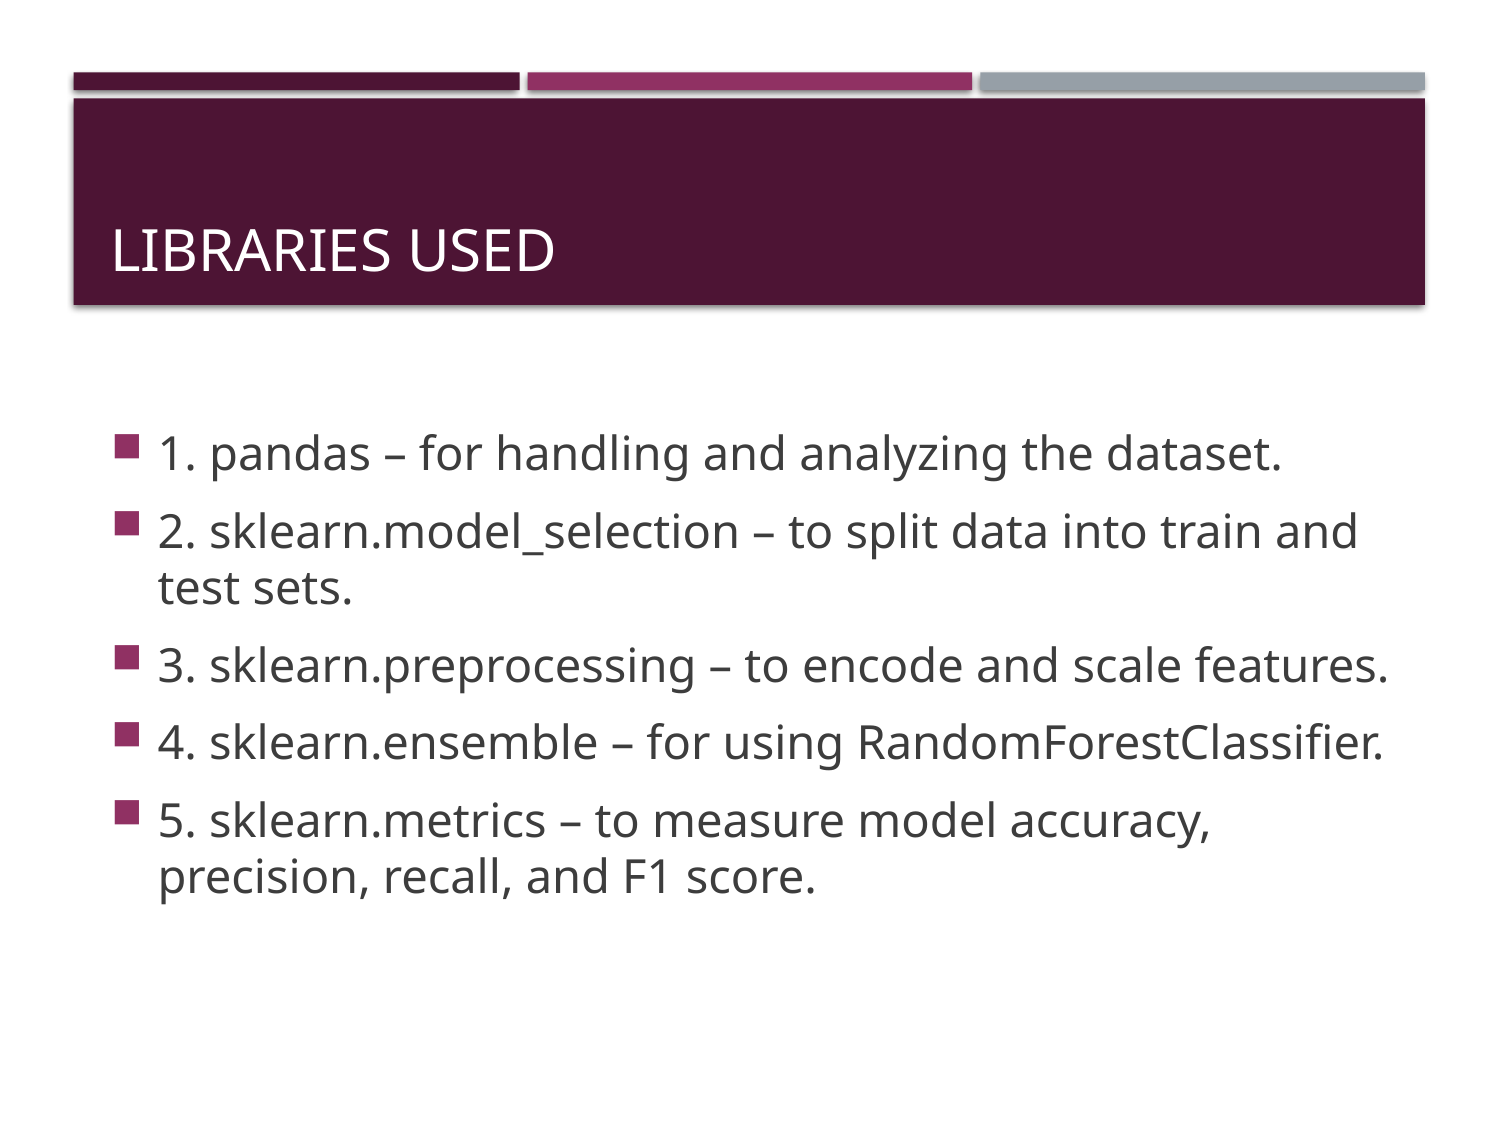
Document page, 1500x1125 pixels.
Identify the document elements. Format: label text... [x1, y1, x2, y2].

title Libraries Used [95, 112, 1406, 291]
list 1. pandas – for handling and analyzing the dataset. 2. sklearn.model_selection – to split data into train and test sets. 3. sklearn.preprocessing – to encode and scale features. 4. sklearn.ensemble – for using RandomForestClassifier. 5. sklearn.metrics – to measure model accuracy, precision, recall, and F1 score. [95, 365, 1406, 962]
